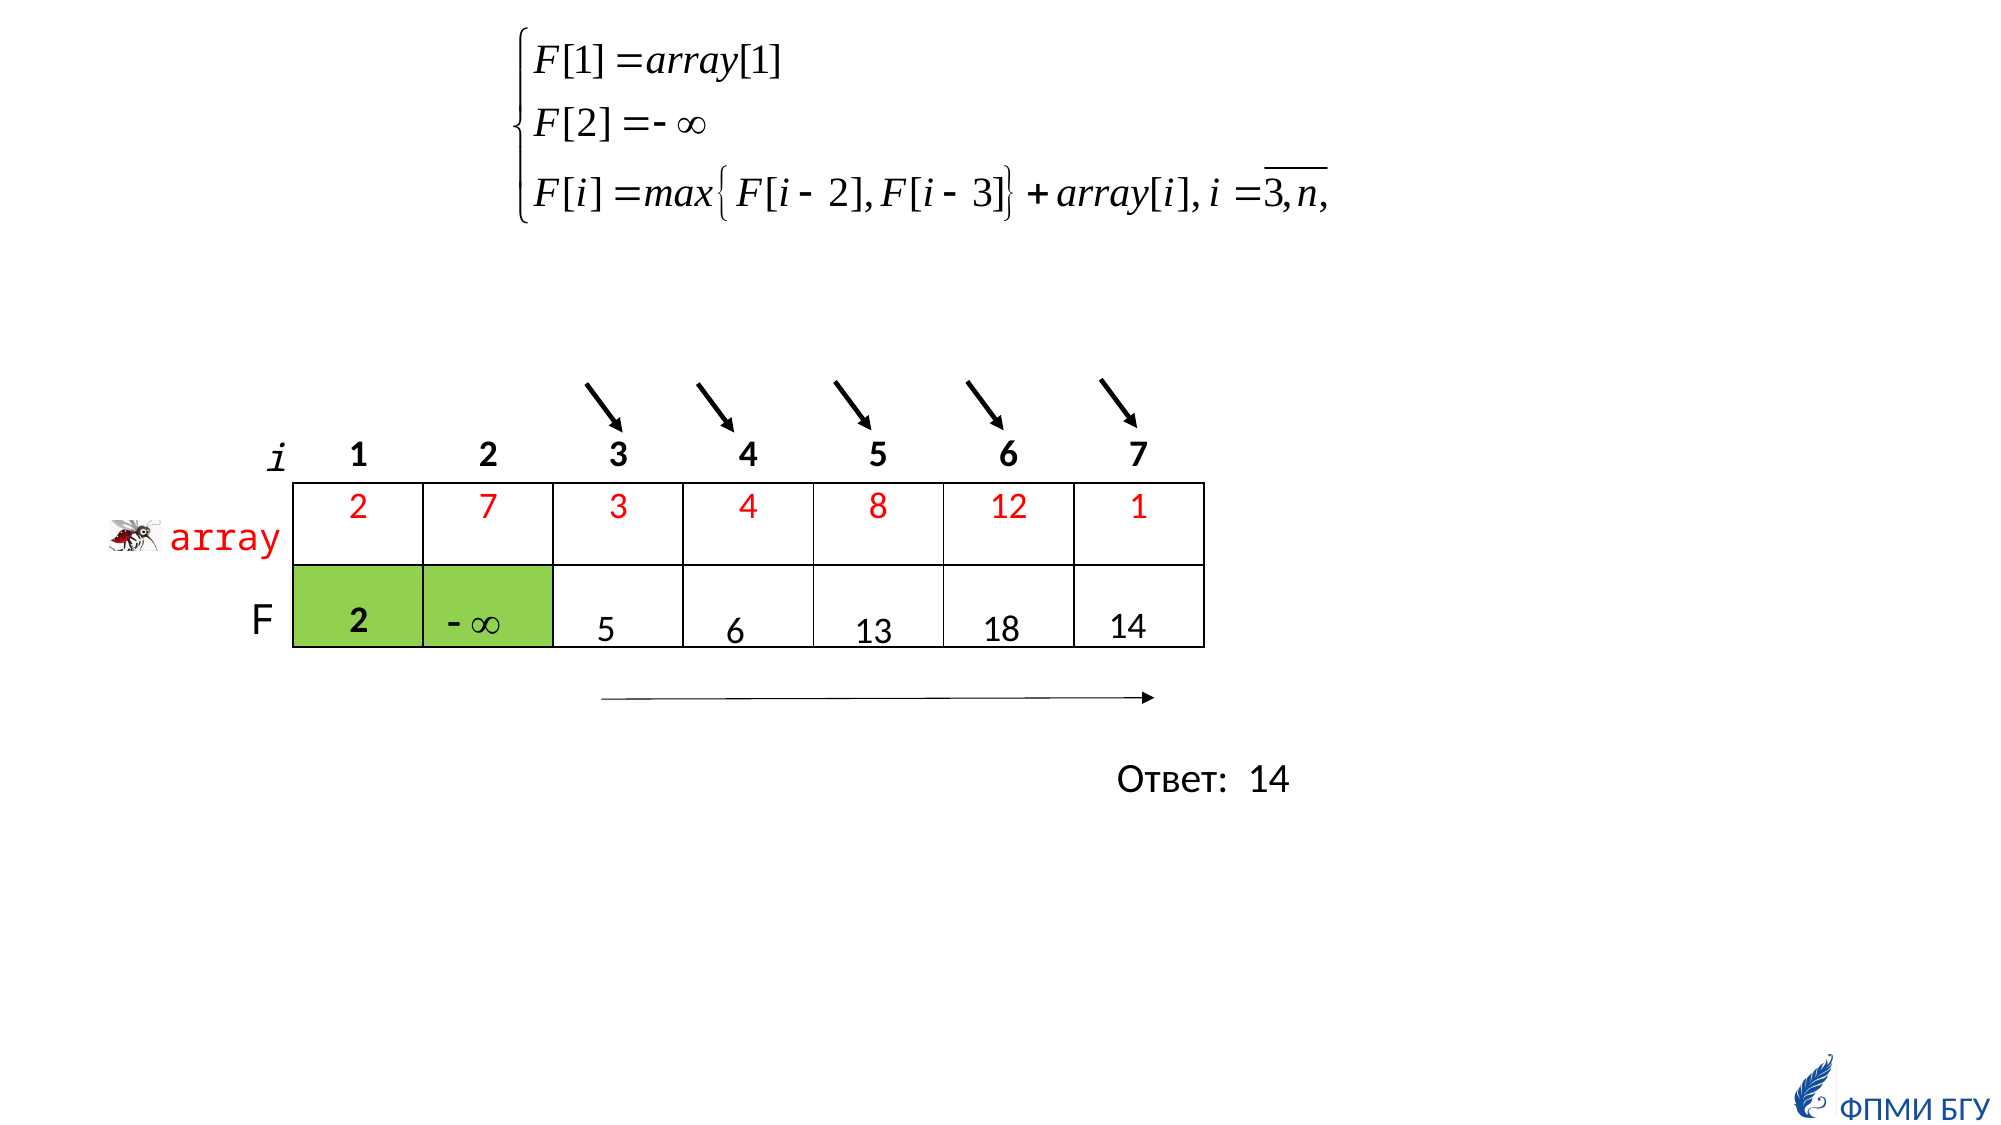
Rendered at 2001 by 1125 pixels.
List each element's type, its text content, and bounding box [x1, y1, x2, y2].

table_cell [554, 566, 682, 646]
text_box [835, 381, 872, 431]
picture [1793, 1053, 1837, 1118]
table_header 7 [1074, 430, 1204, 482]
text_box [586, 383, 623, 433]
table_header 1 [302, 430, 423, 482]
table_header 3 [553, 430, 683, 482]
text_box 2 [334, 587, 381, 648]
table_cell 4 [684, 484, 813, 564]
text_box 18 [967, 596, 1040, 657]
table_header 5 [813, 430, 944, 482]
table_cell 12 [944, 484, 1073, 564]
text_box i [249, 426, 302, 487]
text_box array [154, 505, 297, 565]
table_cell [944, 566, 1073, 646]
text_box 14 [1093, 594, 1176, 654]
table_cell 7 [424, 484, 552, 564]
table_cell 8 [814, 484, 943, 564]
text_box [697, 383, 735, 433]
table_header 6 [944, 430, 1074, 482]
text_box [967, 381, 1004, 431]
table_cell [294, 566, 422, 646]
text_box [443, 611, 504, 642]
table_cell 2 [294, 484, 422, 564]
table_cell [814, 566, 943, 646]
text_box F [235, 585, 293, 650]
text_box Ответ: 14 [1102, 743, 1306, 809]
table_cell [424, 566, 552, 646]
text_box ФПМИ БГУ [1830, 1087, 2000, 1125]
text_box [1100, 379, 1138, 429]
text_box 5 [581, 596, 629, 657]
table_header 2 [423, 430, 553, 482]
table_cell [684, 566, 813, 646]
table_cell [1075, 566, 1203, 646]
table_cell 1 [1075, 484, 1203, 564]
table_cell 3 [554, 484, 682, 564]
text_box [505, 21, 1373, 231]
text_box 13 [839, 598, 917, 659]
picture [109, 520, 162, 551]
text_box 6 [711, 598, 758, 659]
table_header 4 [683, 430, 813, 482]
